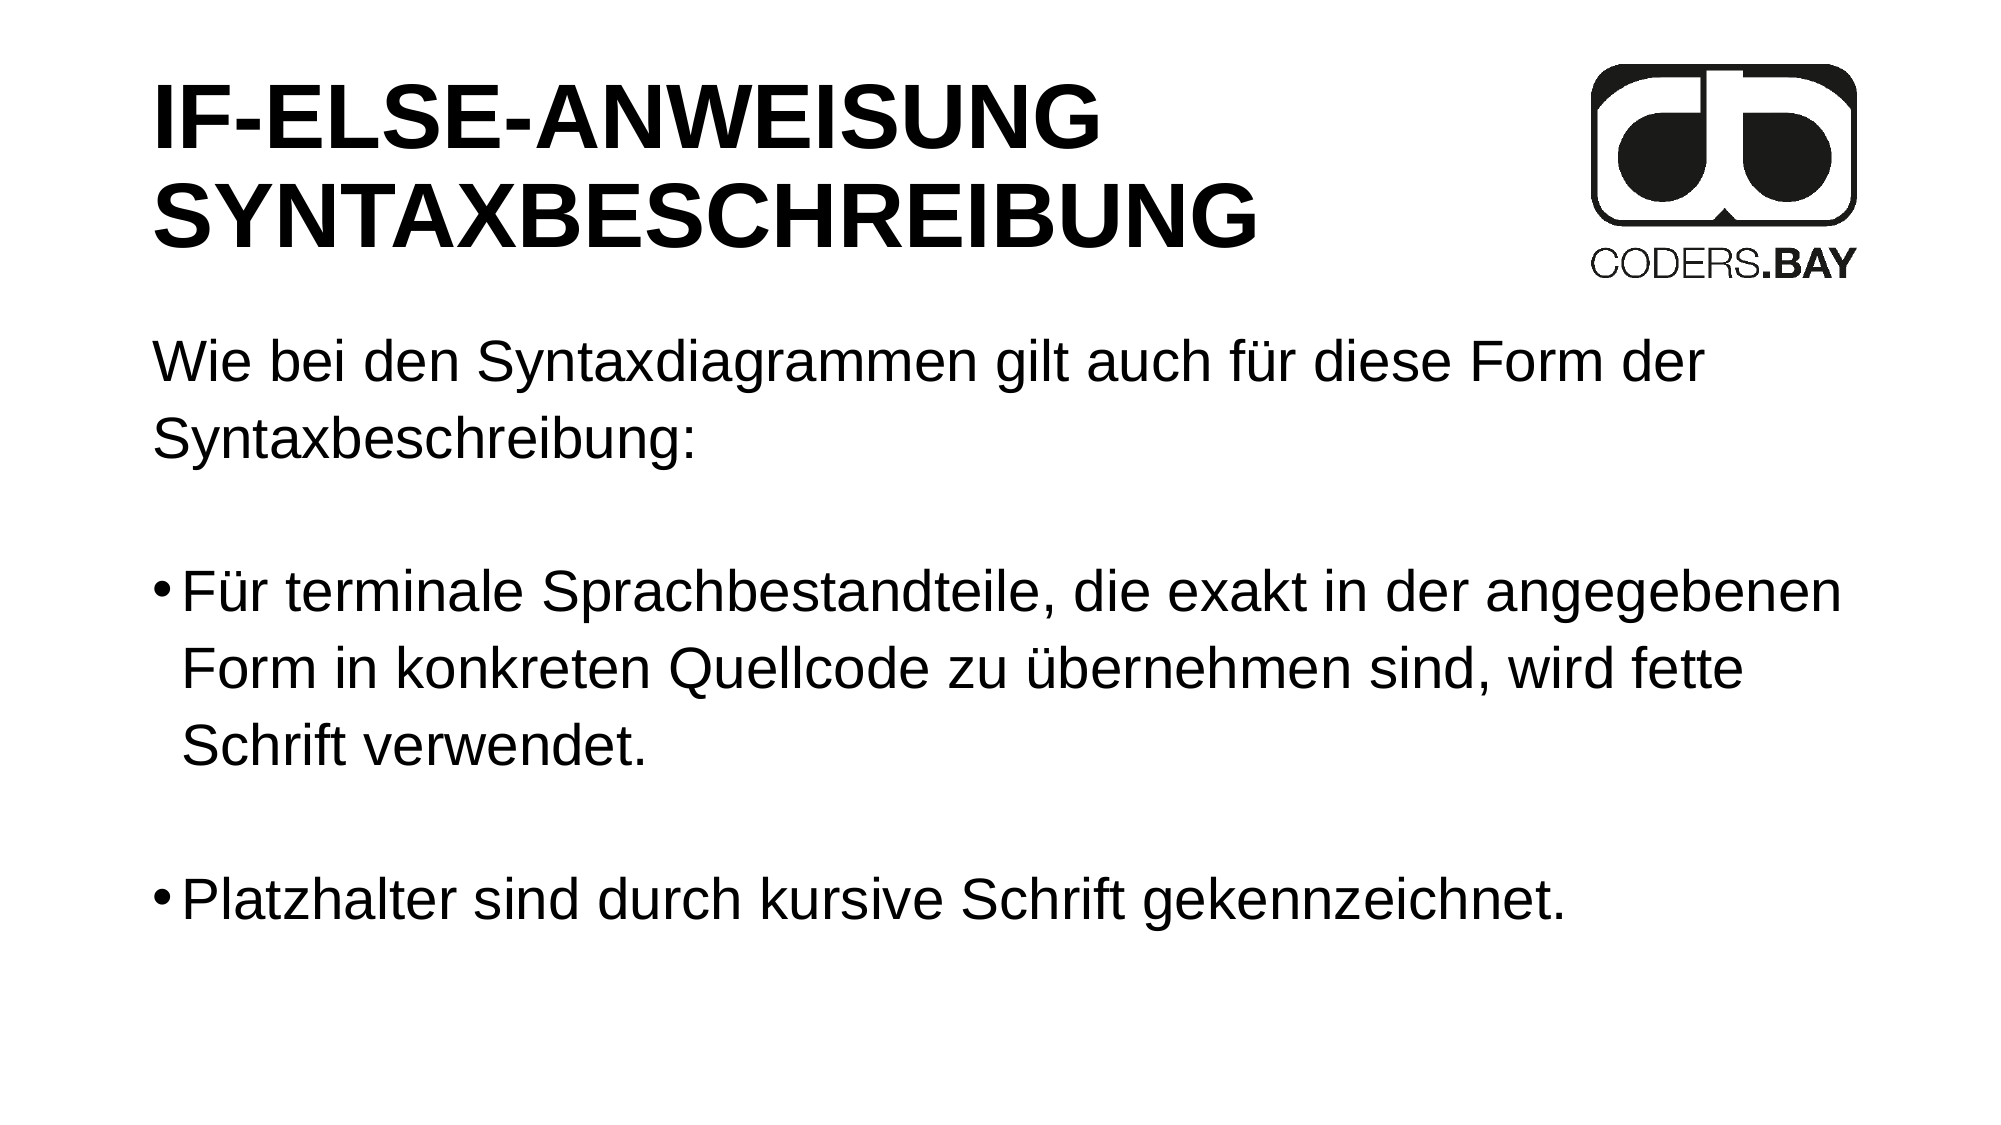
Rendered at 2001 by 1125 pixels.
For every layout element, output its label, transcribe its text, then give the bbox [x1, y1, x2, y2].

picture [1591, 64, 1857, 278]
title If-else-anweisung syntaxbeschreibung [137, 59, 1574, 278]
list Wie bei den Syntaxdiagrammen gilt auch für diese Form der Syntaxbeschreibung: Für terminale Sprachbestandteile, die exakt in der angegebenen Form in konkreten Quellcode zu übernehmen sind, wird fette Schrift verwendet. Platzhalter sind durch kursive Schrift gekennzeichnet. [137, 308, 1863, 1033]
